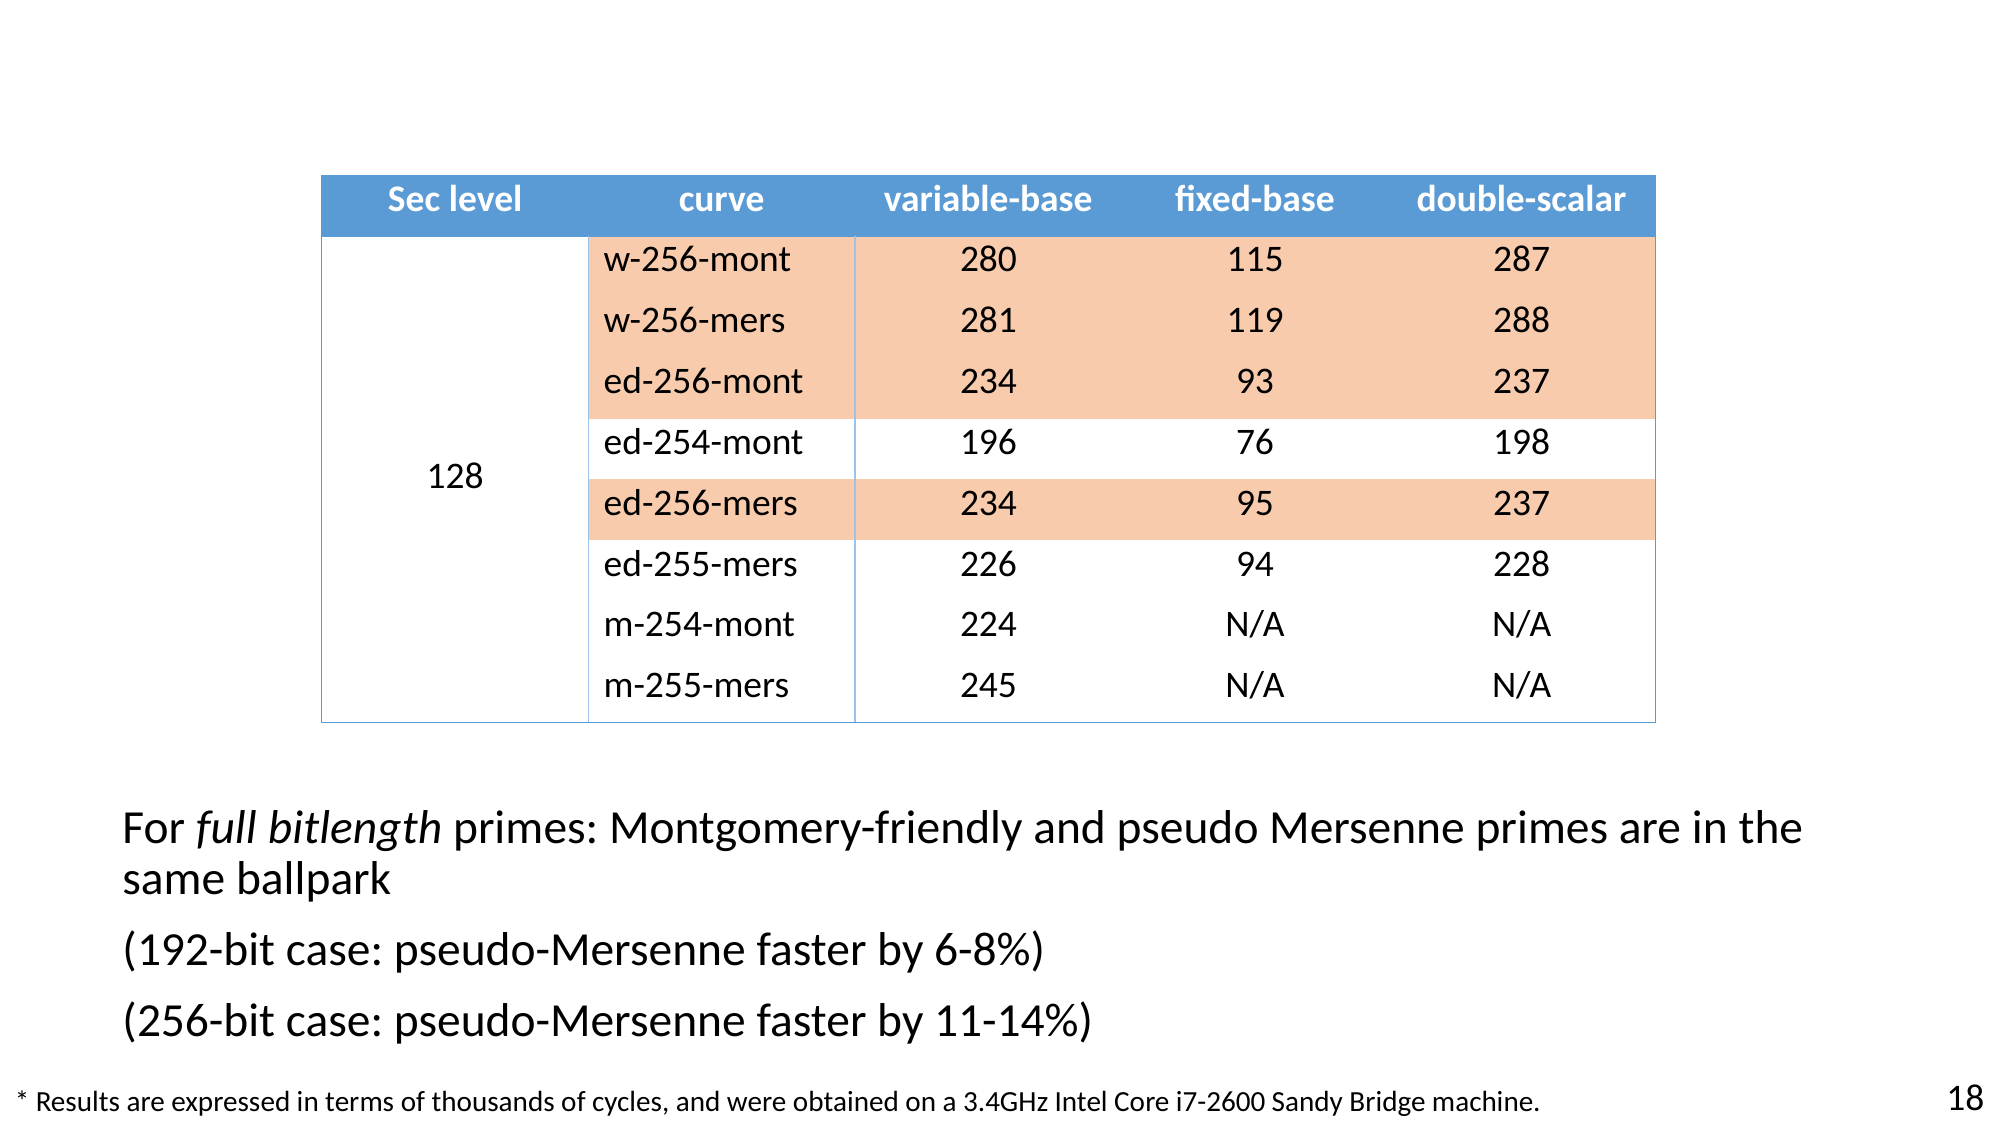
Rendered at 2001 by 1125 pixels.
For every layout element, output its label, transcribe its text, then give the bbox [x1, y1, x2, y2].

table_cell 228 [1388, 540, 1655, 601]
list For full bitlength primes: Montgomery-friendly and pseudo Mersenne primes are in the same ballpark (192-bit case: pseudo-Mersenne faster by 6-8%) (256-bit case: pseudo-Mersenne faster by 11-14%) [107, 232, 1916, 1056]
table_cell 128 [322, 237, 588, 722]
table_header variable-base [855, 176, 1122, 236]
table_cell 288 [1388, 297, 1655, 358]
table_cell m-254-mont [589, 601, 854, 662]
table_cell 234 [856, 358, 1122, 419]
table_cell 226 [856, 540, 1122, 601]
table_cell N/A [1388, 601, 1655, 662]
table_cell 196 [856, 419, 1122, 479]
table_cell 119 [1122, 297, 1388, 358]
table_cell 237 [1388, 479, 1655, 540]
table_cell 287 [1388, 237, 1655, 297]
table_cell 198 [1388, 419, 1655, 479]
table_cell 280 [856, 237, 1122, 297]
table_cell 94 [1122, 540, 1388, 601]
table_header fixed-base [1122, 176, 1388, 236]
table_cell 281 [856, 297, 1122, 358]
table_cell ed-256-mont [589, 358, 854, 419]
table_cell N/A [1388, 662, 1655, 722]
text_box 18 [1931, 1065, 2000, 1125]
table_cell 115 [1122, 237, 1388, 297]
table_cell ed-255-mers [589, 540, 854, 601]
table_cell 95 [1122, 479, 1388, 540]
text_box * Results are expressed in terms of thousands of cycles, and were obtained on a 3.4GHz Intel Core i7-2600 Sandy Bridge machine. [0, 1074, 1570, 1125]
table_cell N/A [1122, 601, 1388, 662]
table_cell 76 [1122, 419, 1388, 479]
table_cell w-256-mers [589, 297, 854, 358]
table_cell N/A [1122, 662, 1388, 722]
table_header Sec level [322, 176, 588, 236]
table_cell 224 [856, 601, 1122, 662]
table_cell 234 [856, 479, 1122, 540]
table_cell 245 [856, 662, 1122, 722]
table_cell w-256-mont [589, 237, 854, 297]
table_cell 93 [1122, 358, 1388, 419]
table_cell 237 [1388, 358, 1655, 419]
table_cell m-255-mers [589, 662, 854, 722]
table_header curve [588, 176, 855, 236]
table_header double-scalar [1388, 176, 1655, 236]
table_cell ed-254-mont [589, 419, 854, 479]
table_cell ed-256-mers [589, 479, 854, 540]
